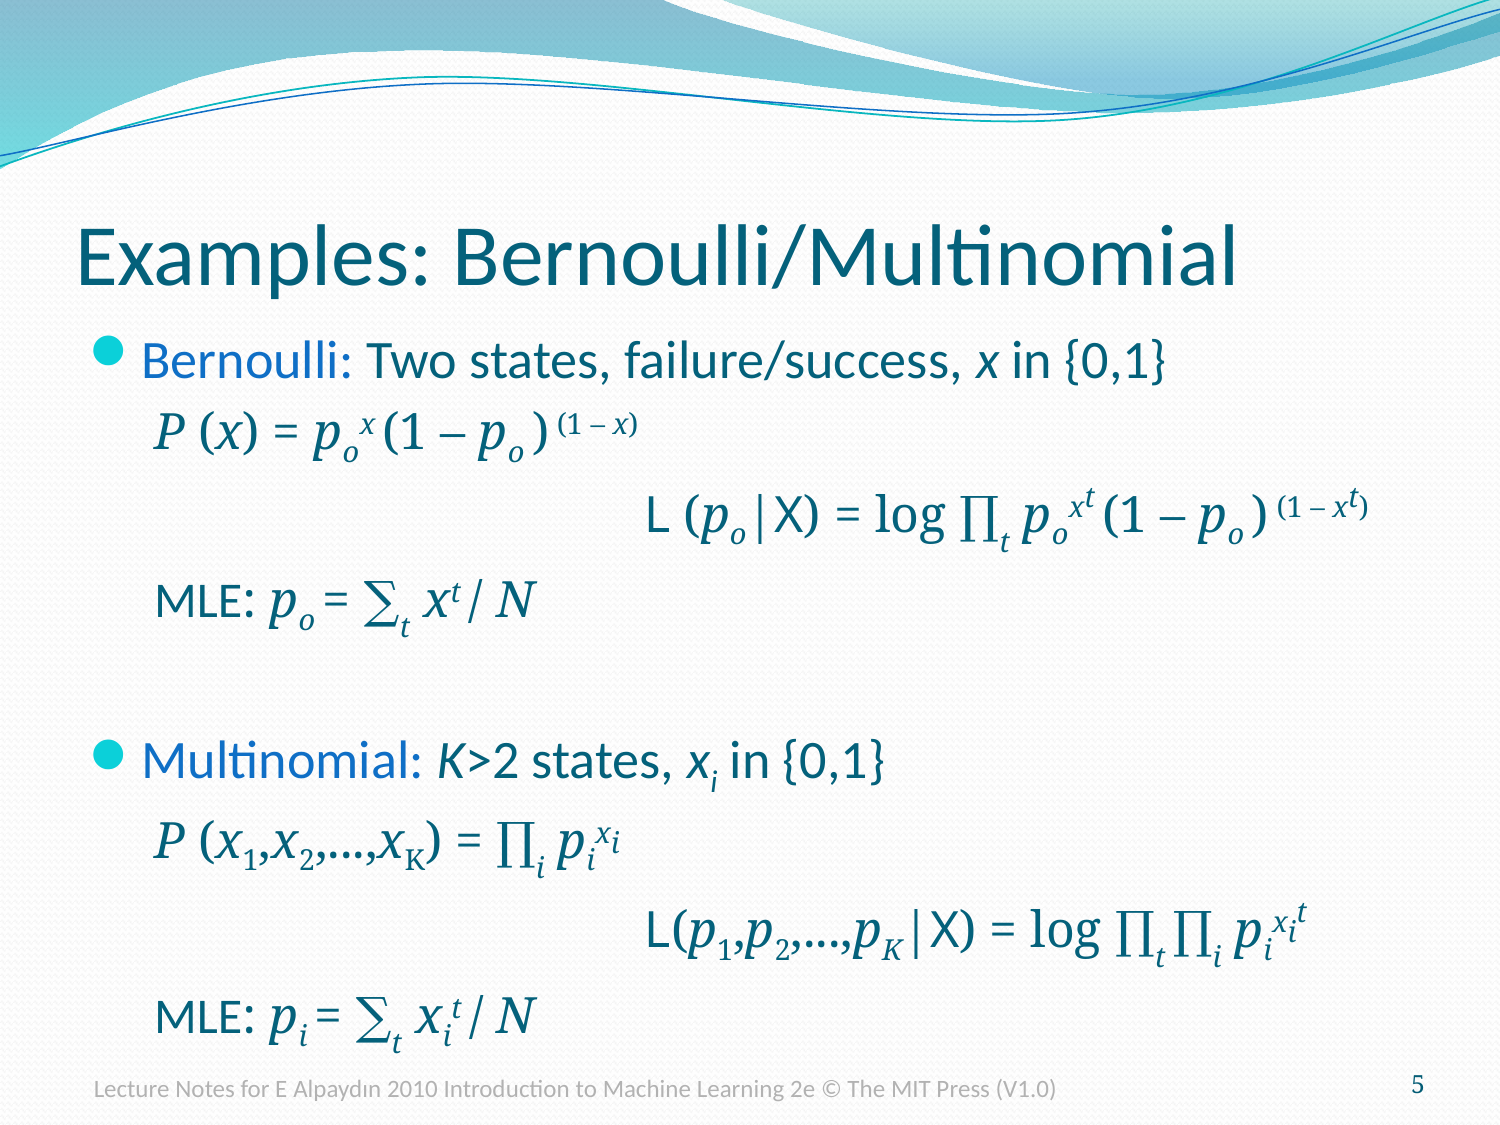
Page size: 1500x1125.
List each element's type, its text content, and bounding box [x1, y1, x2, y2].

title Examples: Bernoulli/Multinomial [75, 115, 1425, 303]
footer Lecture Notes for E Alpaydın 2010 Introduction to Machine Learning 2e © The MIT Press (V1.0) [93, 1042, 1254, 1103]
list Bernoulli: Two states, failure/success, x in {0,1} P (x) = pox (1 – po ) (1 – x) L (po|X) = log ∏t poxt (1 – po ) (1 – xt) MLE: po = ∑t xt / N Multinomial: K>2 states, xi in {0,1} P (x1,x2,...,xK) = ∏i pixi L(p1,p2,...,pK|X) = log ∏t ∏i pixit MLE: pi = ∑t xit / N [75, 317, 1425, 1038]
slide_number 5 [1299, 1042, 1425, 1103]
